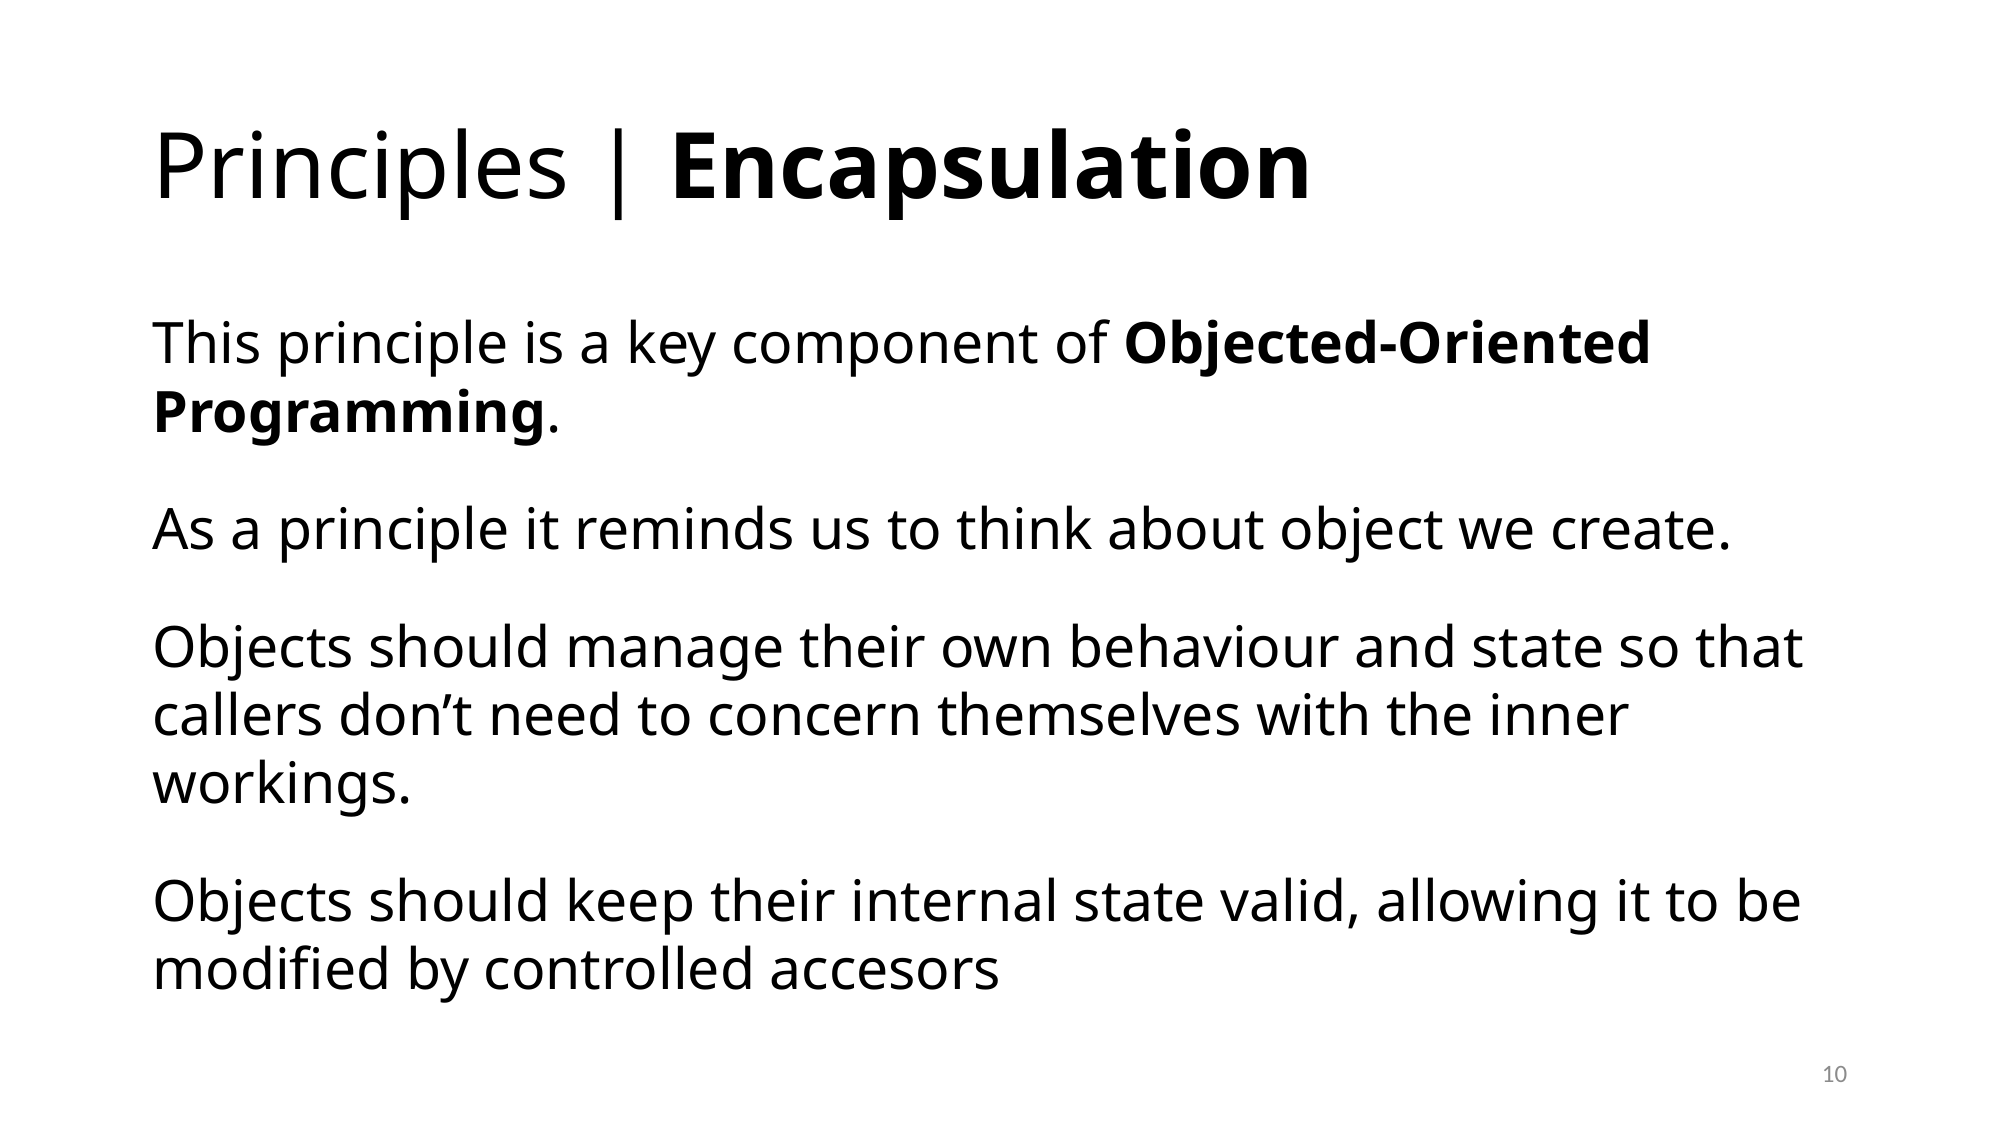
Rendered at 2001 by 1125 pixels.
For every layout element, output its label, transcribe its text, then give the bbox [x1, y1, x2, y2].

slide_number 10 [1412, 1042, 1863, 1103]
list This principle is a key component of Objected-Oriented Programming. As a principle it reminds us to think about object we create. Objects should manage their own behaviour and state so that callers don’t need to concern themselves with the inner workings. Objects should keep their internal state valid, allowing it to be modified by controlled accesors [137, 299, 1863, 1014]
title Principles | Encapsulation [137, 59, 1863, 278]
